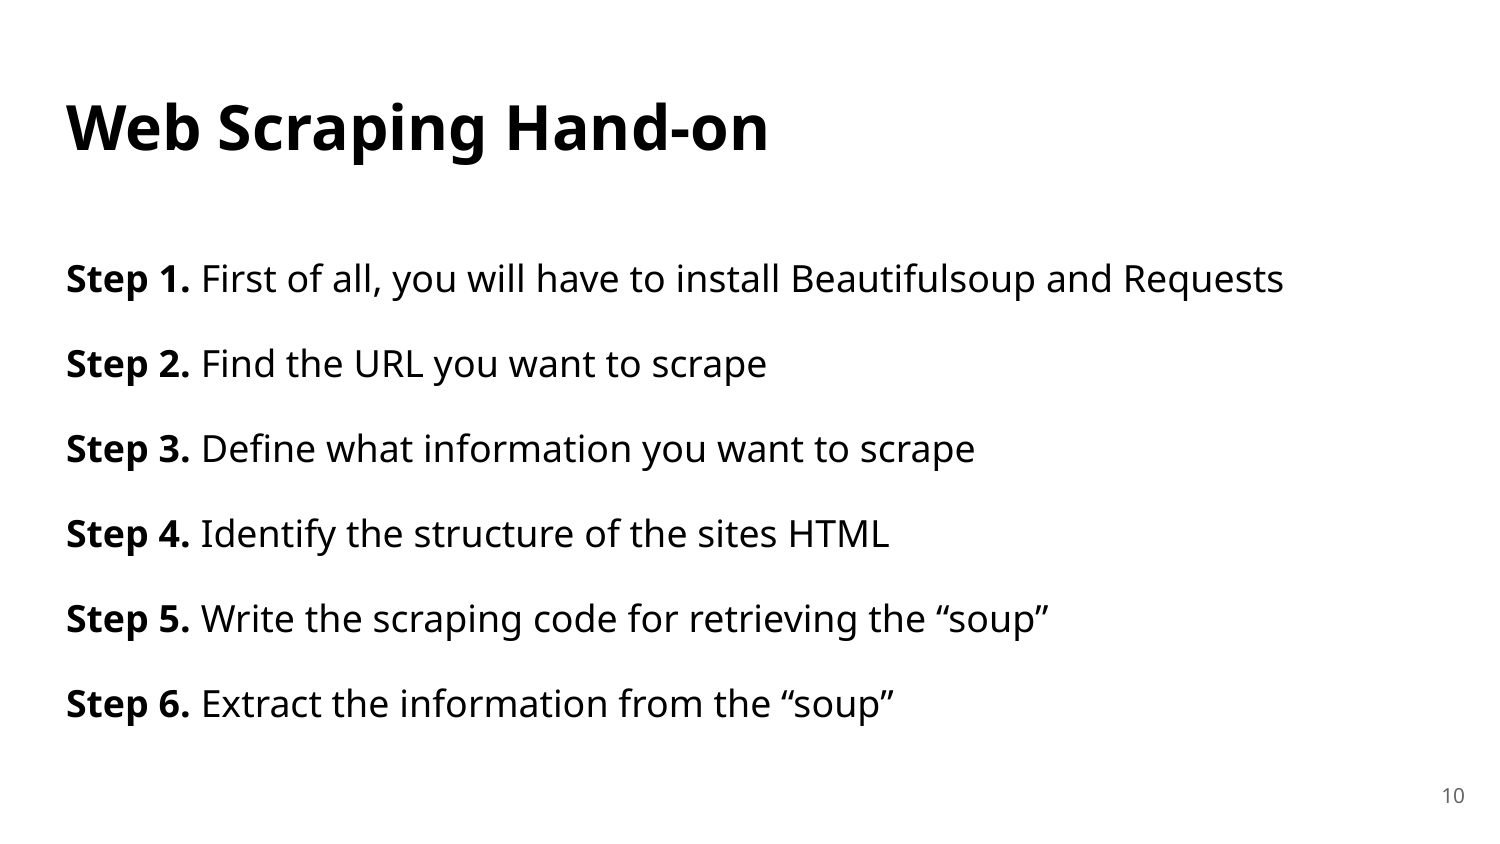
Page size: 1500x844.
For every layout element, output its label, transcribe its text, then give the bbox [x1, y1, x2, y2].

slide_number ‹#› [1389, 764, 1480, 830]
title Web Scraping Hand-on [51, 72, 1449, 167]
list Step 1. First of all, you will have to install Beautifulsoup and Requests Step 2. Find the URL you want to scrape Step 3. Define what information you want to scrape Step 4. Identify the structure of the sites HTML Step 5. Write the scraping code for retrieving the “soup” Step 6. Extract the information from the “soup” [51, 233, 1449, 750]
